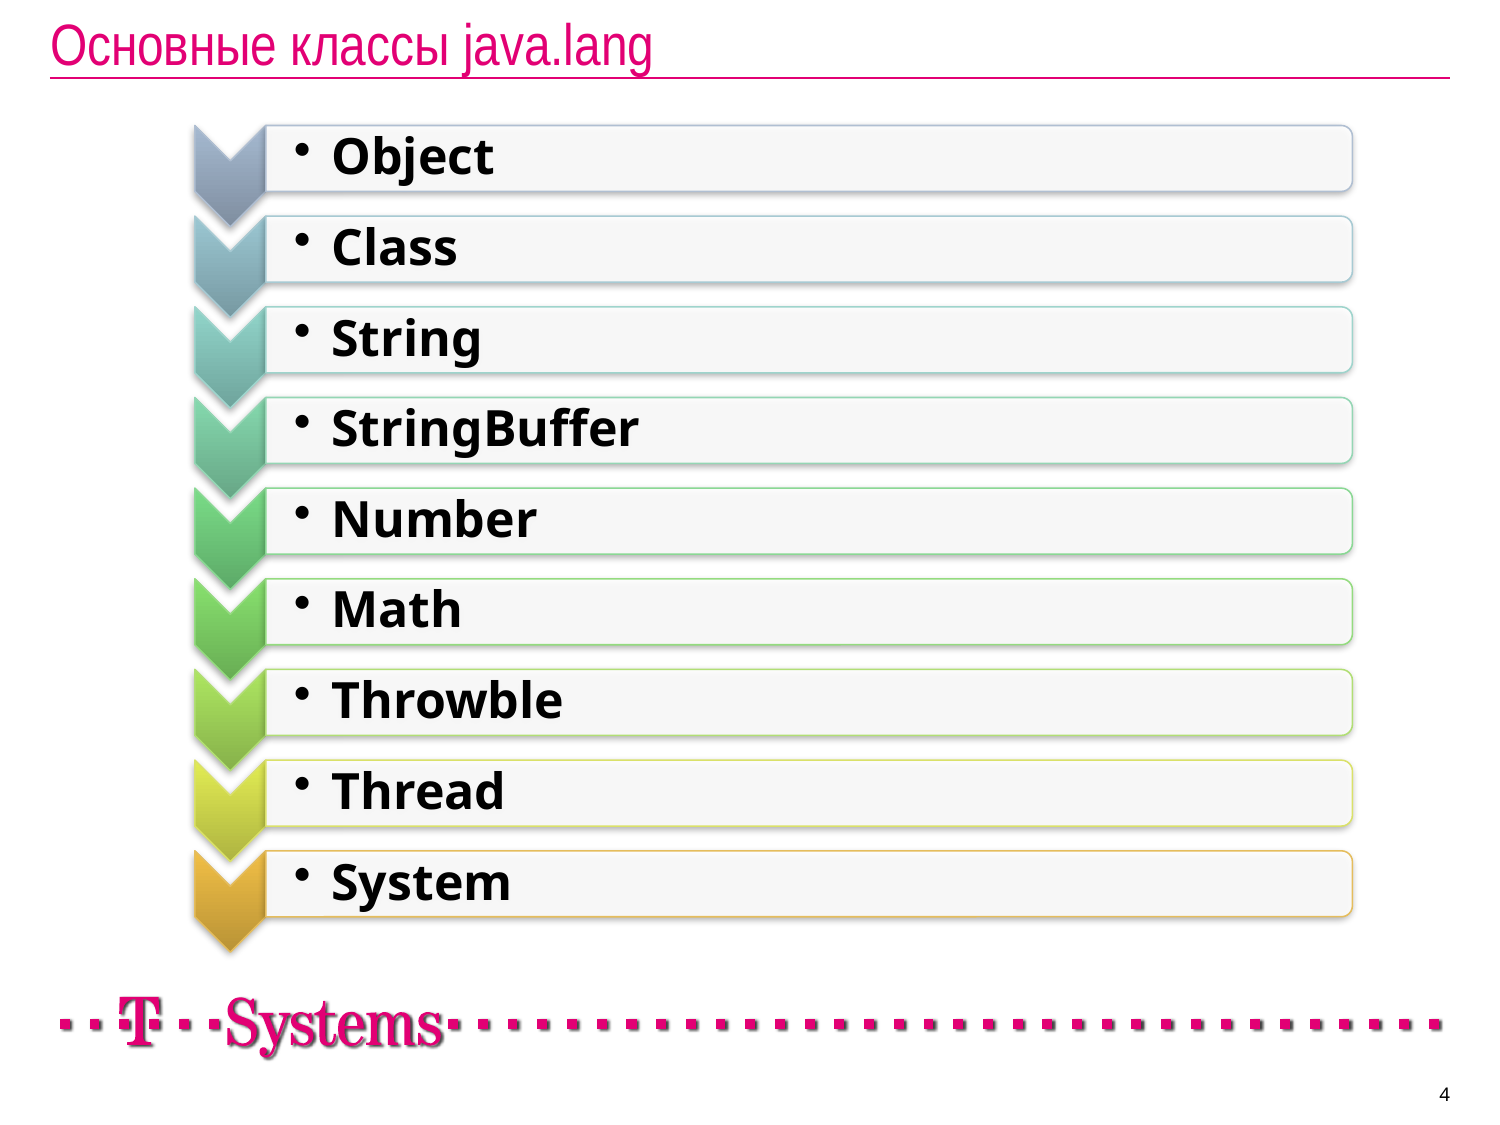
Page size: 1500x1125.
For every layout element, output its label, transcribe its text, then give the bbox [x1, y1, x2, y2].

title Основные классы java.lang [50, 14, 1450, 91]
slide_number 4 [1361, 1082, 1451, 1107]
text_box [194, 125, 1353, 953]
